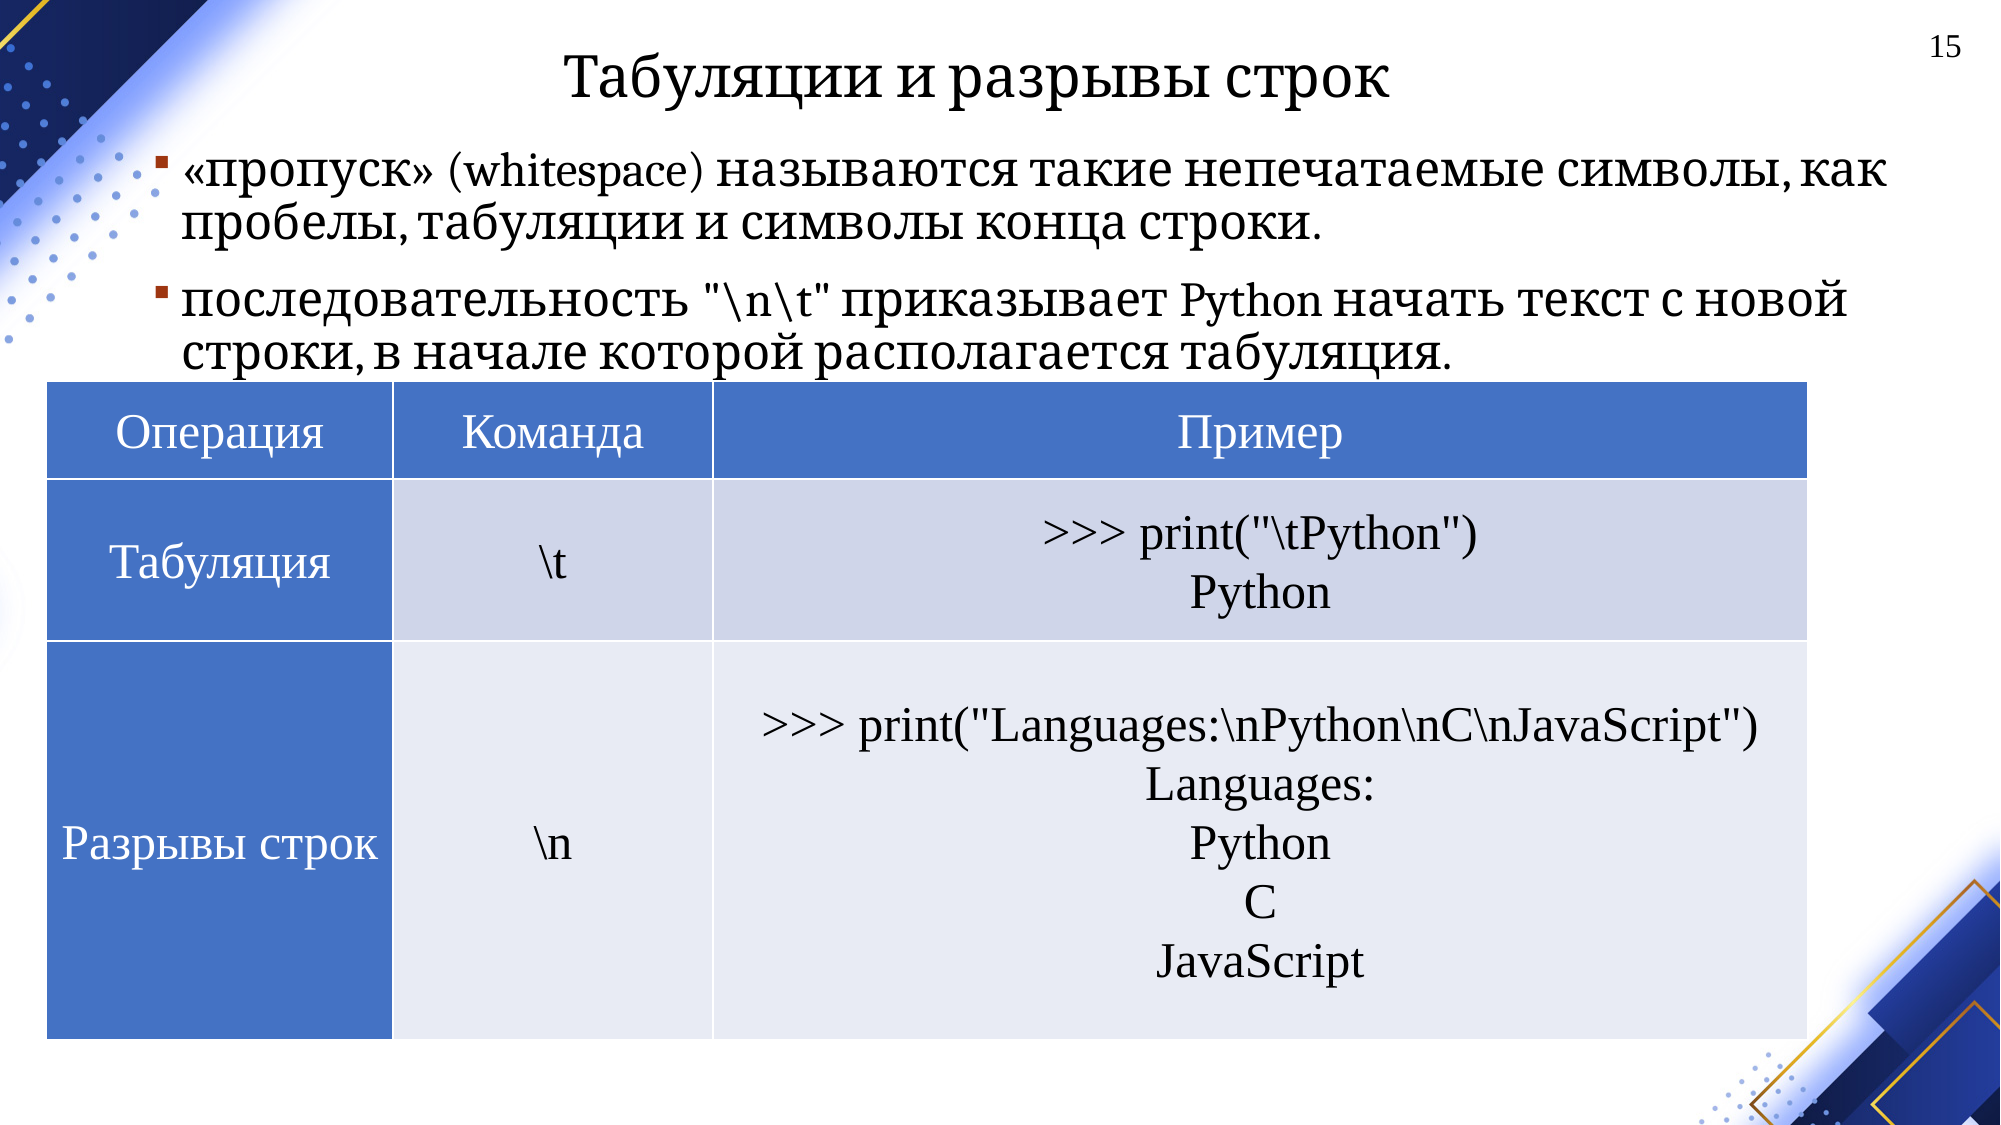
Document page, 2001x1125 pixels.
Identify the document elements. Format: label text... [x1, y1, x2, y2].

table_header Пример [714, 382, 1807, 478]
table_cell >>> print("\tPython") Python [714, 480, 1807, 640]
picture [0, 0, 2000, 1125]
title Табуляции и разрывы строк [114, 18, 1840, 140]
table_cell Табуляция [47, 480, 392, 640]
table_header Операция [47, 382, 392, 478]
table_cell Разрывы строк [47, 642, 392, 1039]
table_header Команда [394, 382, 712, 478]
table_cell >>> print("Languages:\nPython\nC\nJavaScript") Languages: Python C JavaScript [714, 642, 1807, 1039]
list «пропуск» (whitespace) называются такие непечатаемые символы, как пробелы, табуляции и символы конца строки. последовательность "\n\t" приказывает Python начать текст с новой строки, в начале которой располагается табуляция. [137, 136, 1925, 389]
table_cell \n [394, 642, 712, 1039]
slide_number 15 [1852, 15, 1978, 72]
table_cell \t [394, 480, 712, 640]
